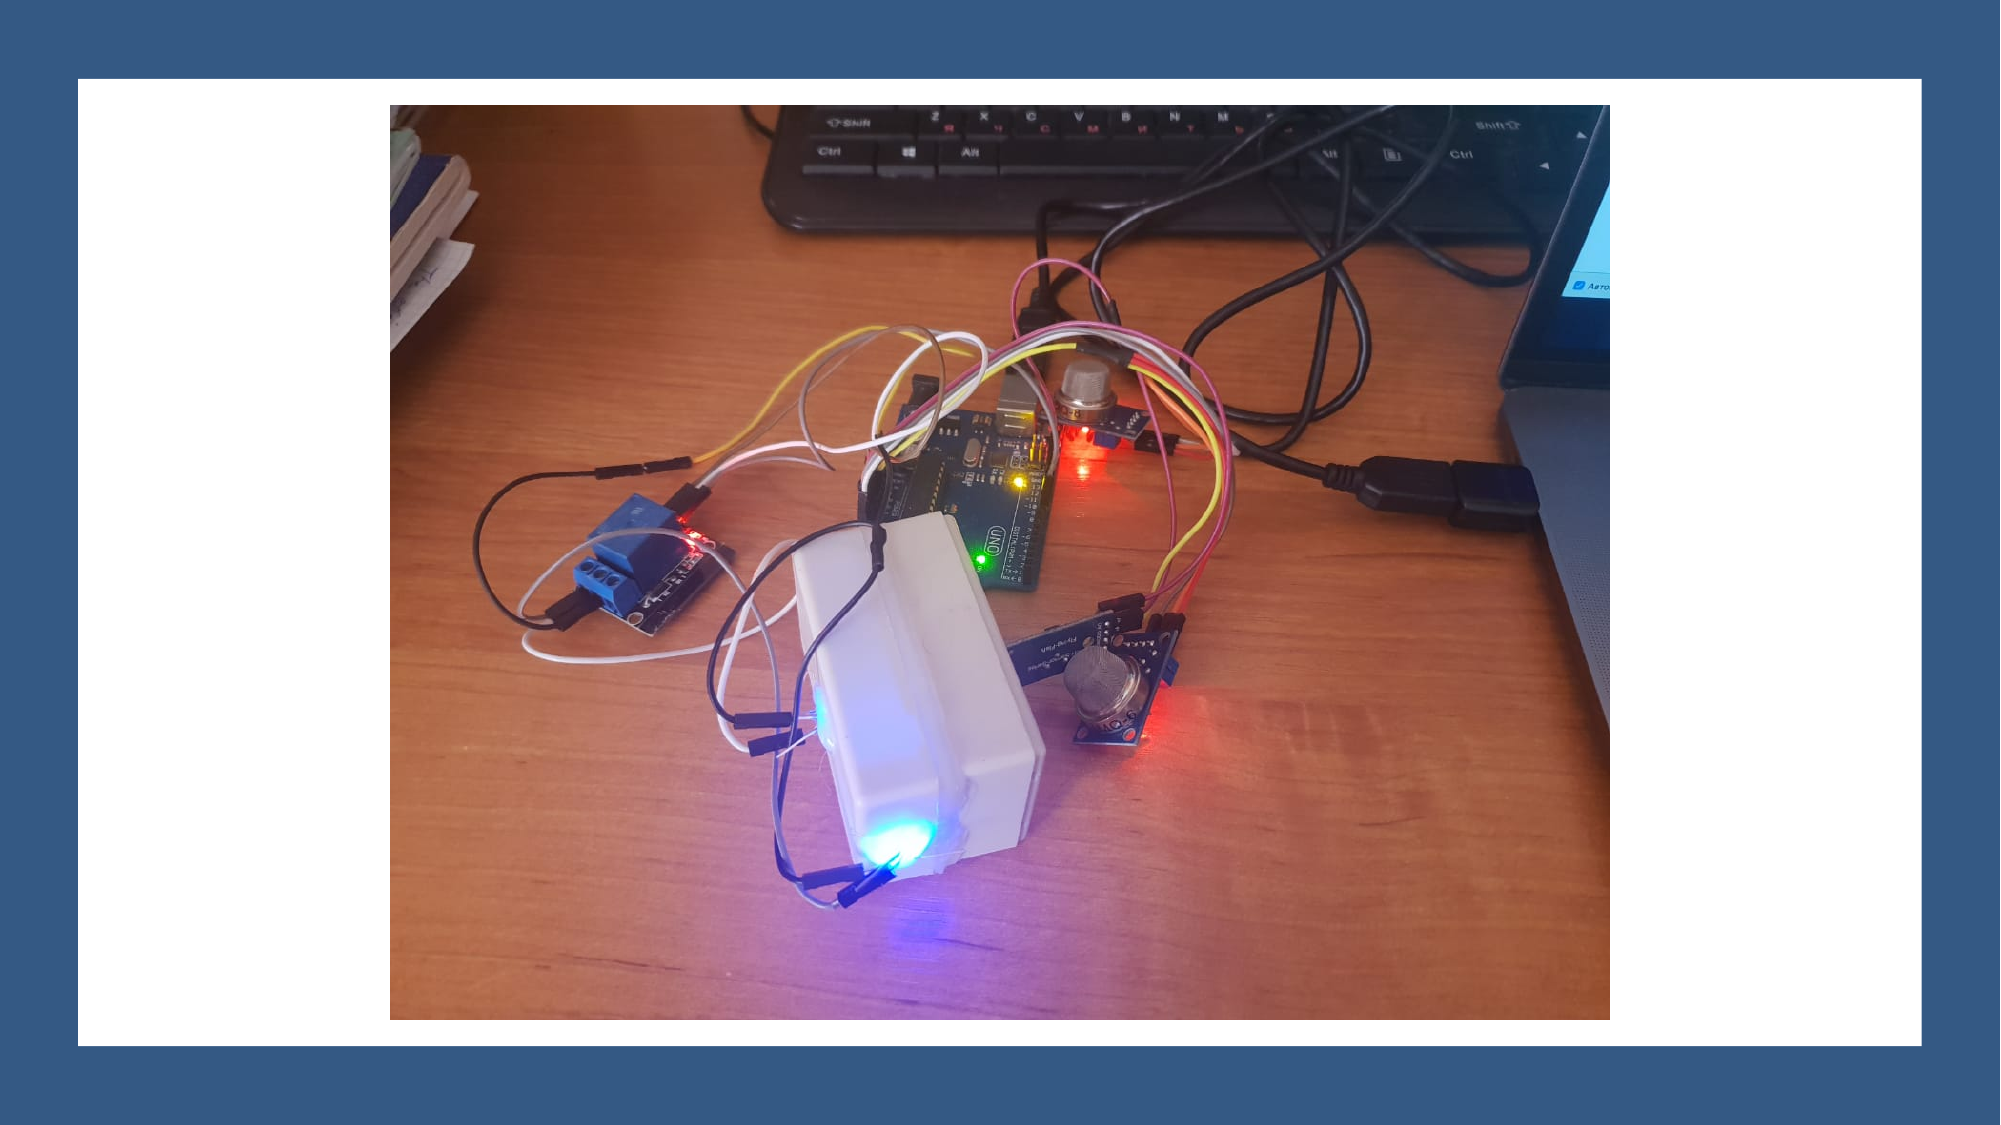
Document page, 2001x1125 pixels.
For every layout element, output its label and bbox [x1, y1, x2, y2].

text_box [77, 78, 1923, 1047]
text_box [0, 0, 2000, 1125]
list [390, 105, 1610, 1020]
